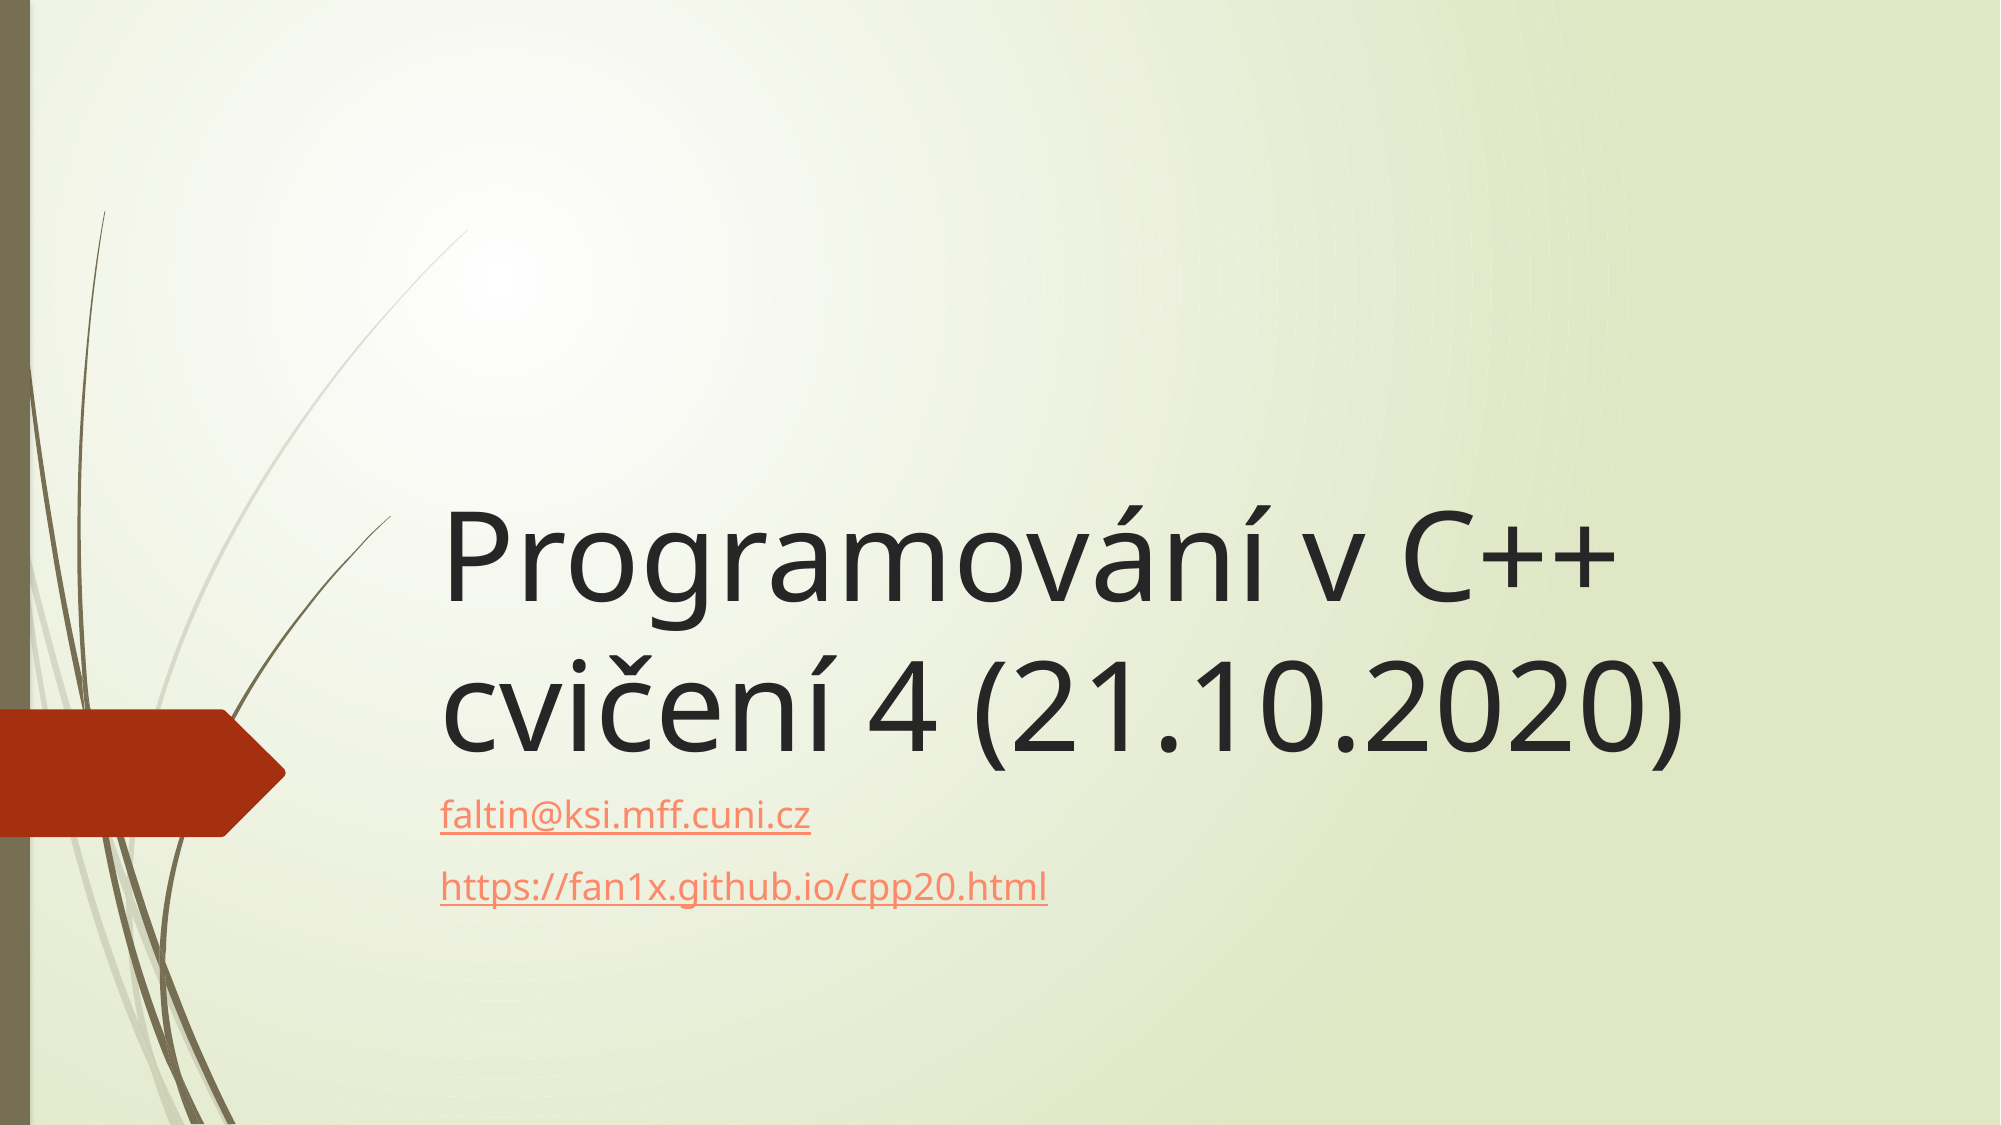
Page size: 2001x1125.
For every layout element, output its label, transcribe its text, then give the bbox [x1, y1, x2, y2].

title Programování v C++ cvičení 4 (21.10.2020) [424, 412, 1888, 783]
subtitle faltin@ksi.mff.cuni.cz https://fan1x.github.io/cpp20.html [424, 783, 1888, 969]
